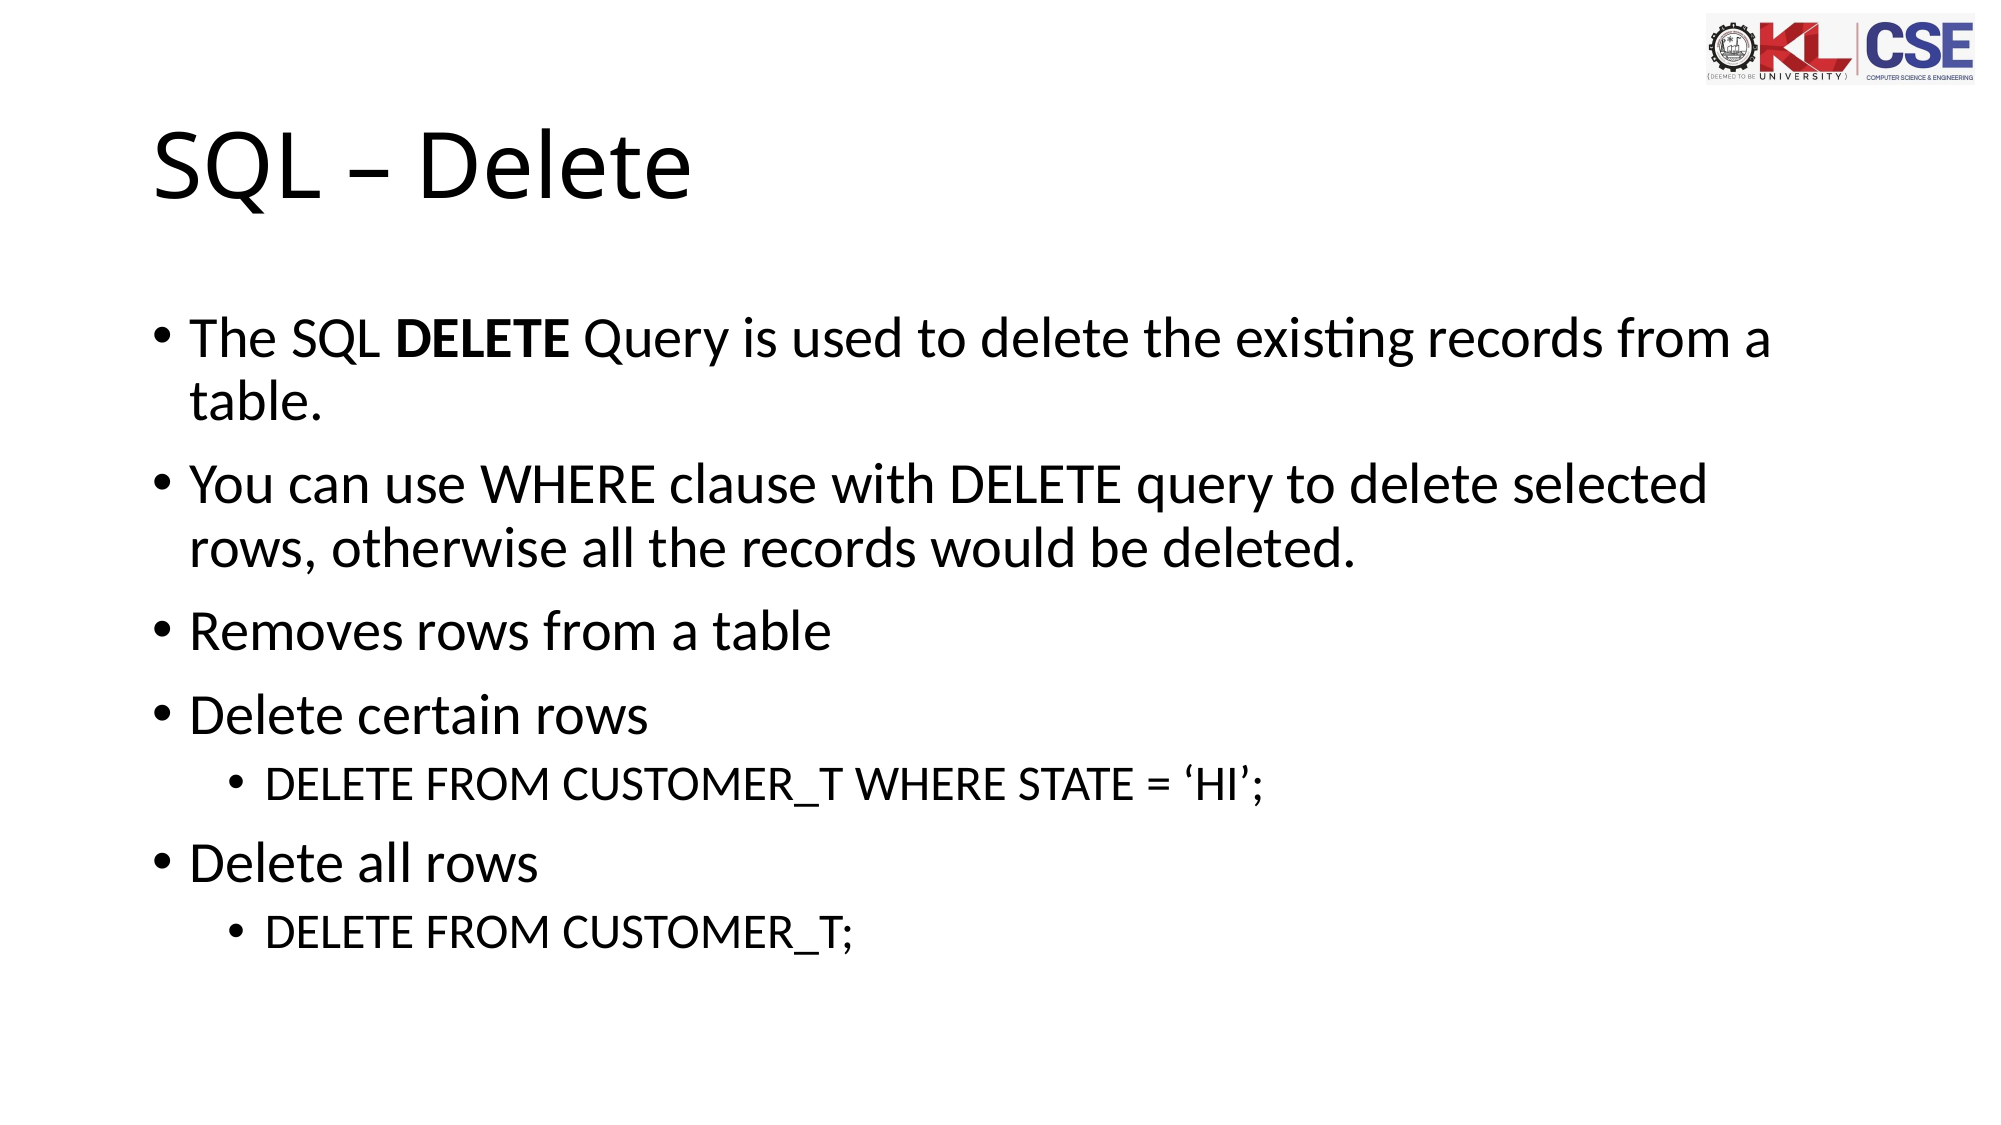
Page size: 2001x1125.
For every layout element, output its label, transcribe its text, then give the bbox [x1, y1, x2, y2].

picture [1706, 13, 1975, 85]
title SQL – Delete [137, 59, 1863, 278]
list The SQL DELETE Query is used to delete the existing records from a table. You can use WHERE clause with DELETE query to delete selected rows, otherwise all the records would be deleted. Removes rows from a table Delete certain rows DELETE FROM CUSTOMER_T WHERE STATE = ‘HI’; Delete all rows DELETE FROM CUSTOMER_T; [137, 299, 1863, 1014]
